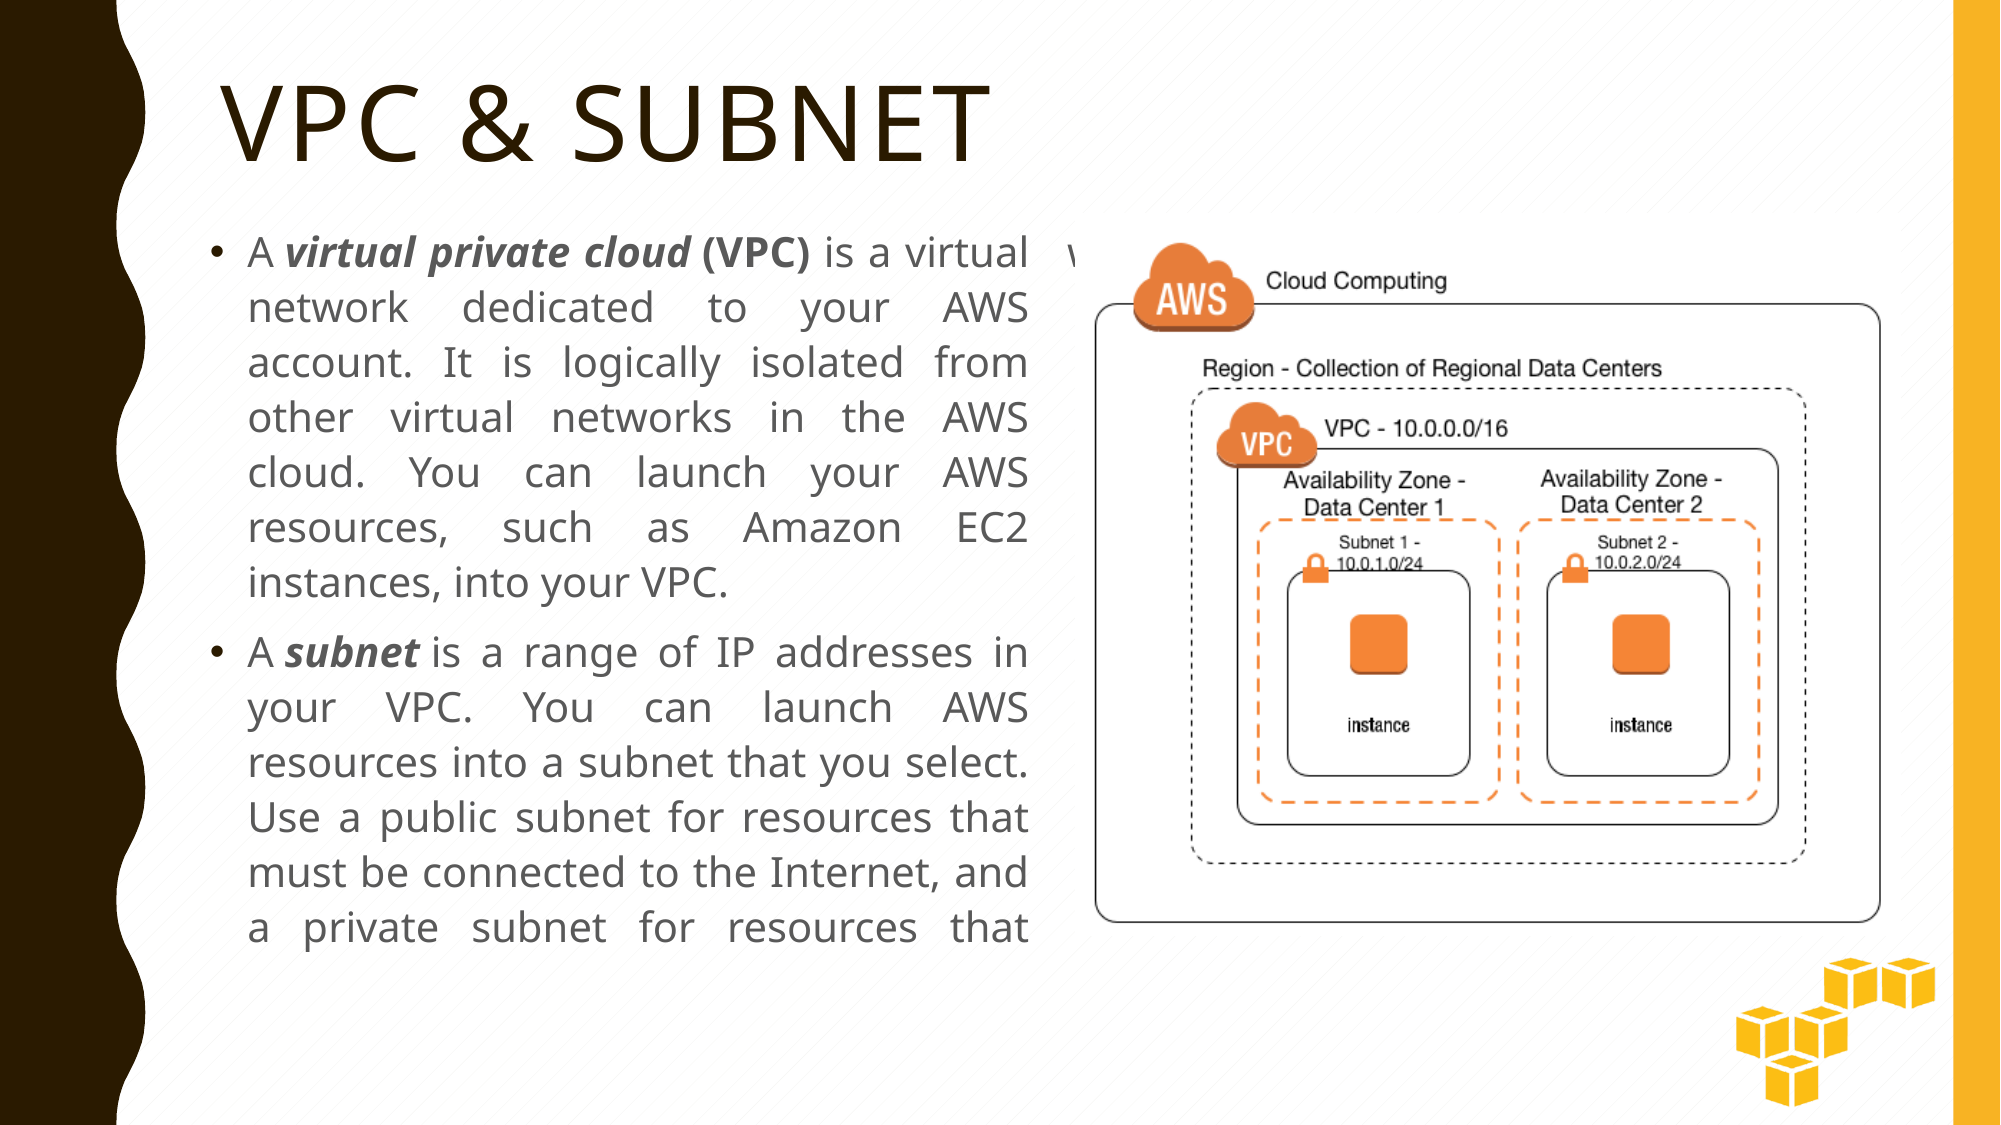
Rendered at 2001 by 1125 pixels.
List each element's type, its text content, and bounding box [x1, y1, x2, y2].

title VPC & Subnet [205, 62, 1875, 193]
picture [1075, 213, 1901, 936]
list A virtual private cloud (VPC) is a virtual network dedicated to your AWS account. It is logically isolated from other virtual networks in the AWS cloud. You can launch your AWS resources, such as Amazon EC2 instances, into your VPC. A subnet is a range of IP addresses in your VPC. You can launch AWS resources into a subnet that you select. Use a public subnet for resources that must be connected to the Internet, and a private subnet for resources that won't be connected to the Internet. [194, 213, 1865, 996]
picture [1734, 956, 1936, 1108]
